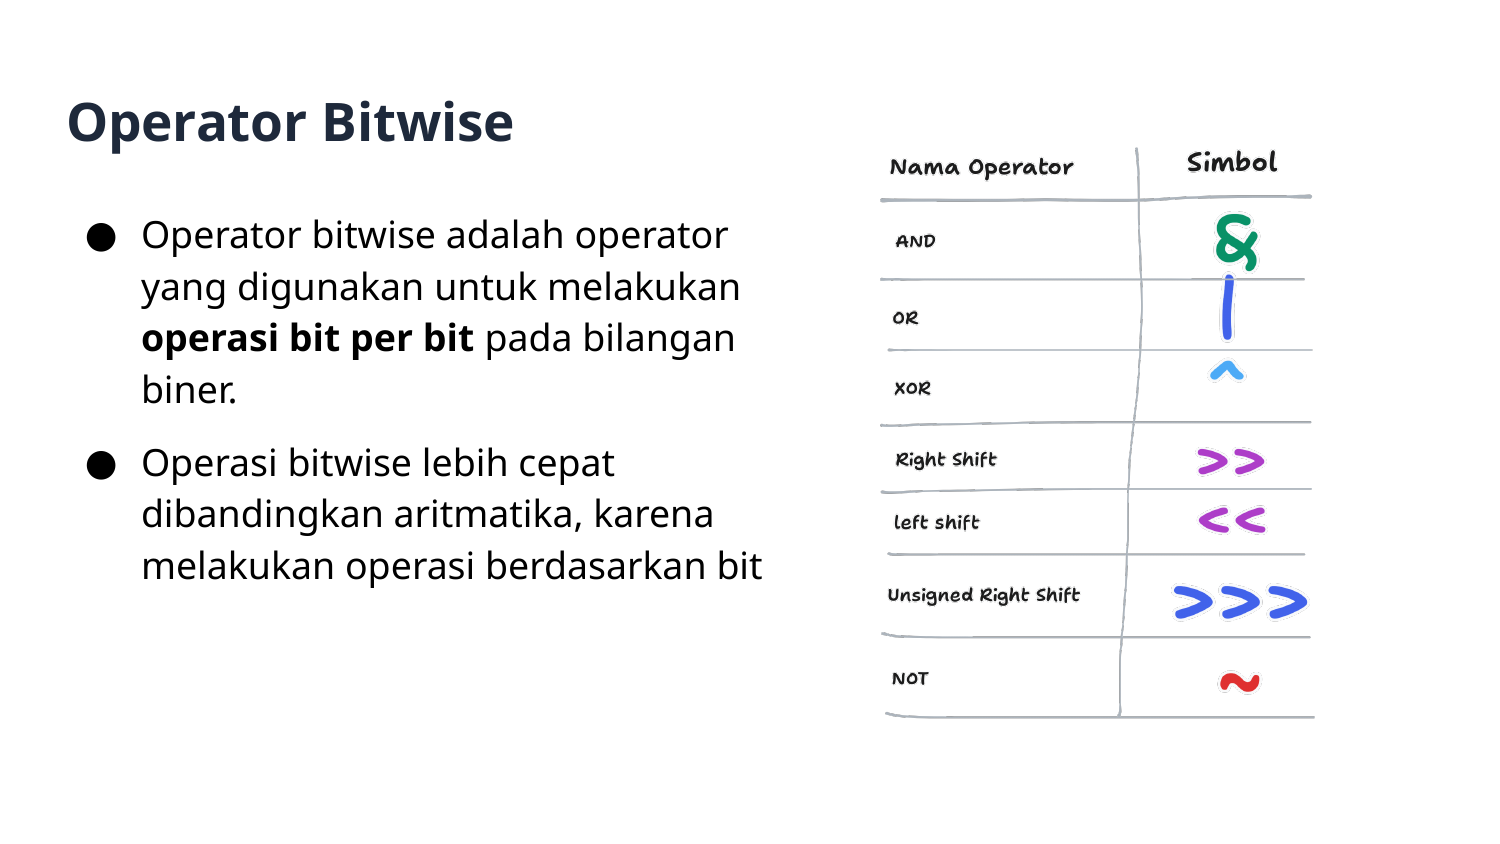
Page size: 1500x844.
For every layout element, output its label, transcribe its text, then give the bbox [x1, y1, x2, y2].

list Operator bitwise adalah operator yang digunakan untuk melakukan operasi bit per bit pada bilangan biner. Operasi bitwise lebih cepat dibandingkan aritmatika, karena melakukan operasi berdasarkan bit [51, 189, 835, 740]
picture [857, 117, 1338, 746]
title Operator Bitwise [51, 72, 1449, 167]
